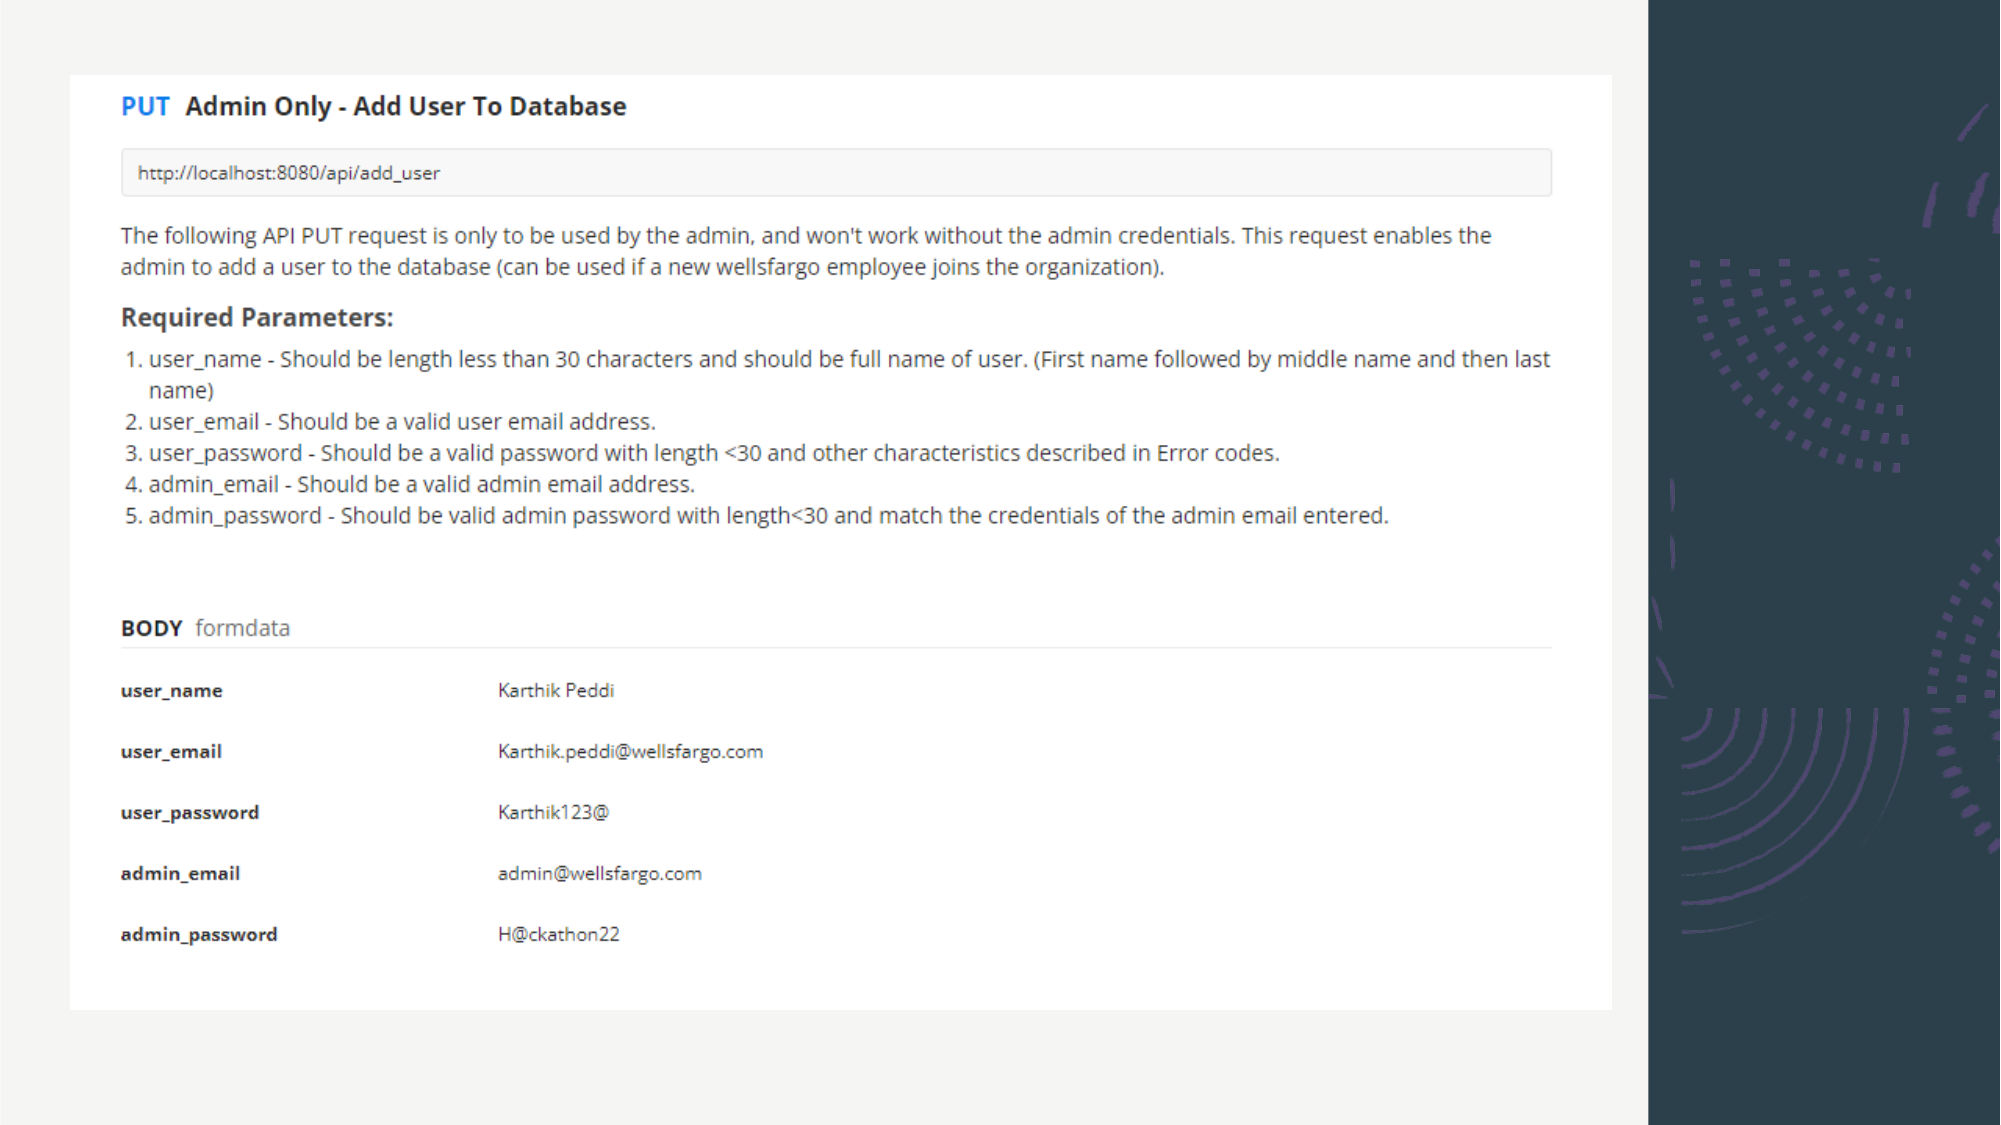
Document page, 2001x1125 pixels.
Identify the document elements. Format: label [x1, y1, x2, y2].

text_box [0, 0, 1647, 1125]
picture [70, 75, 1612, 1010]
text_box [1647, 0, 2000, 1125]
